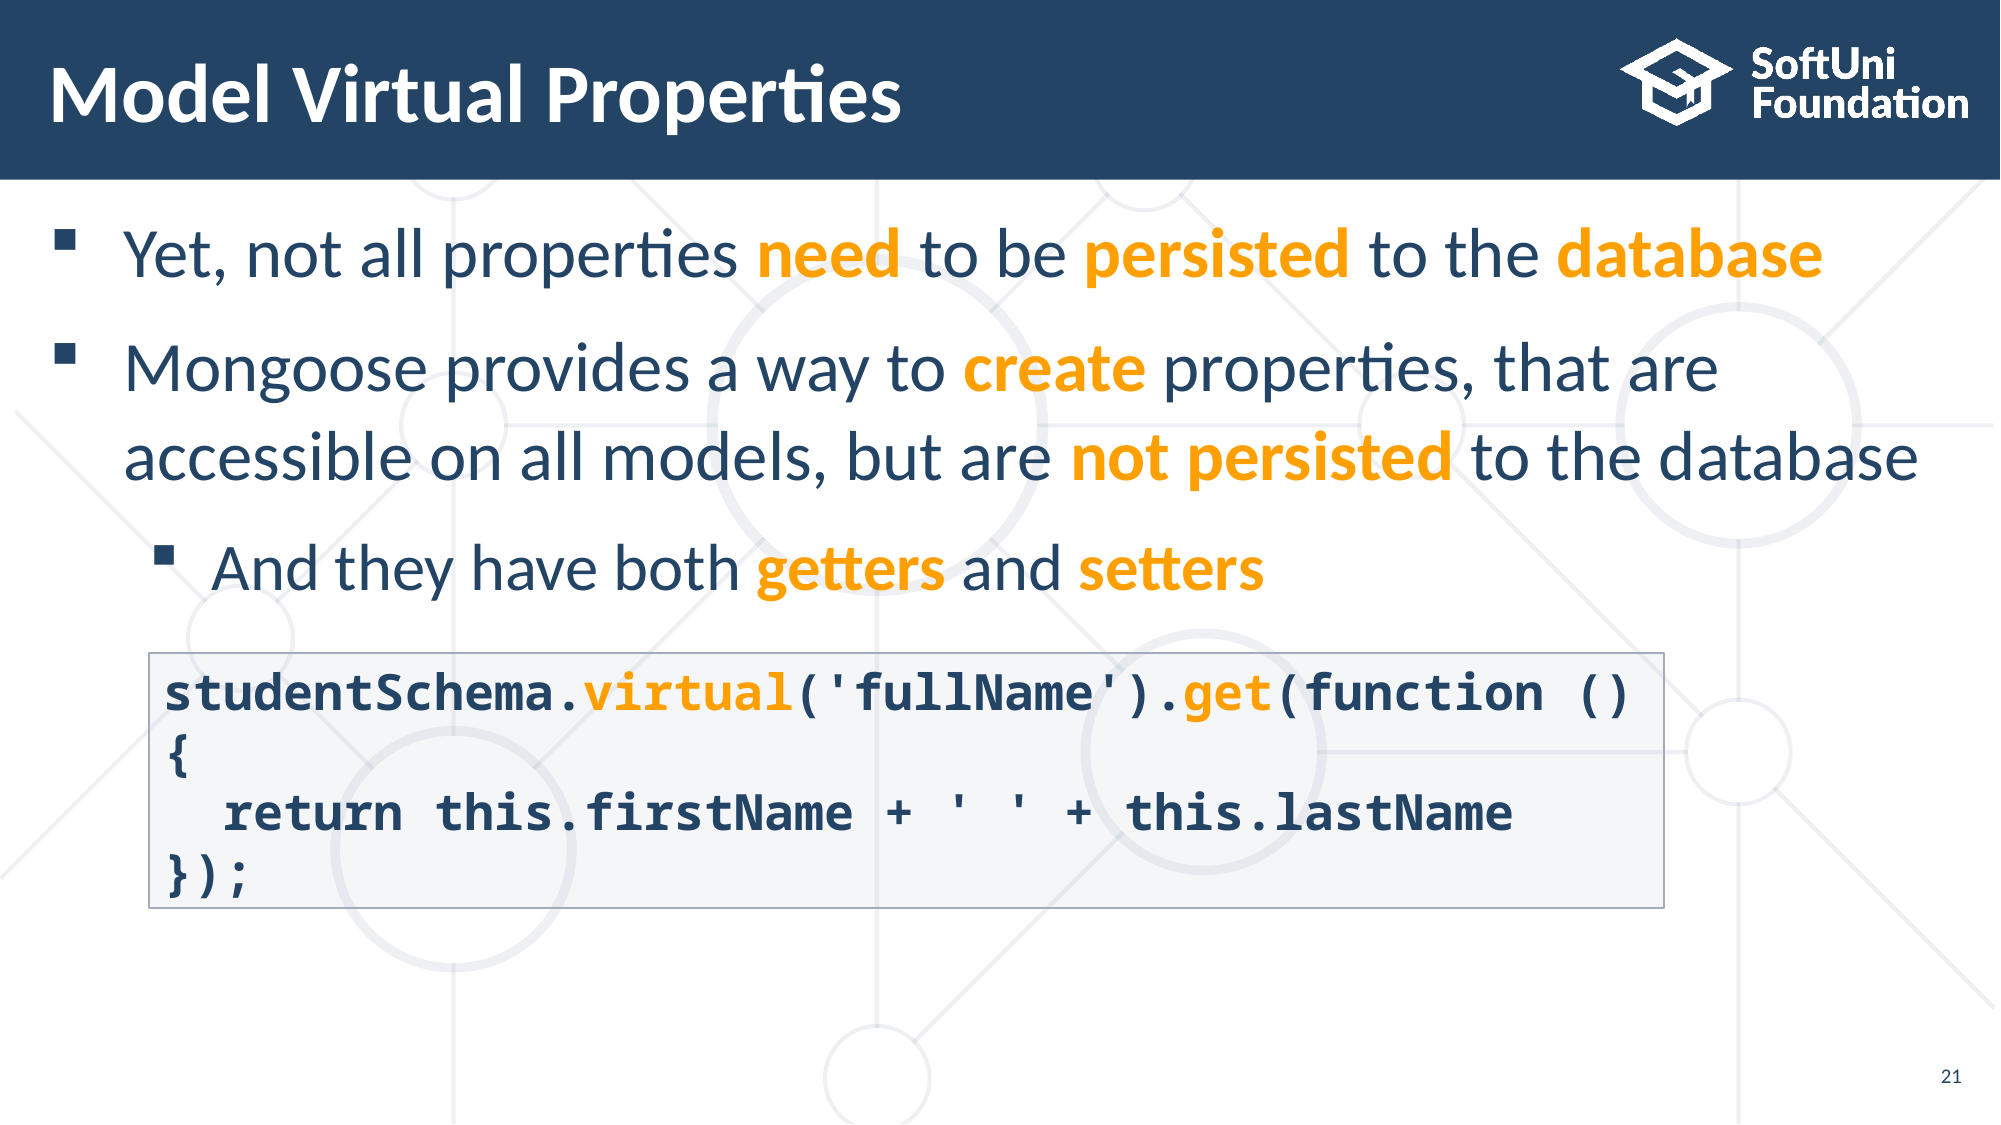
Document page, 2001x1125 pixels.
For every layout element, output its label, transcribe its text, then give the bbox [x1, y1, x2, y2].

text_box studentSchema.virtual('fullName').get(function () { return this.firstName + ' ' + this.lastName }); [149, 652, 1665, 908]
title Model Virtual Properties [31, 16, 1591, 162]
slide_number 21 [1897, 1049, 1968, 1101]
list Yet, not all properties need to be persisted to the database Mongoose provides a way to create properties, that are accessible on all models, but are not persisted to the database And they have both getters and setters [31, 196, 1970, 1050]
picture [1619, 38, 1968, 126]
